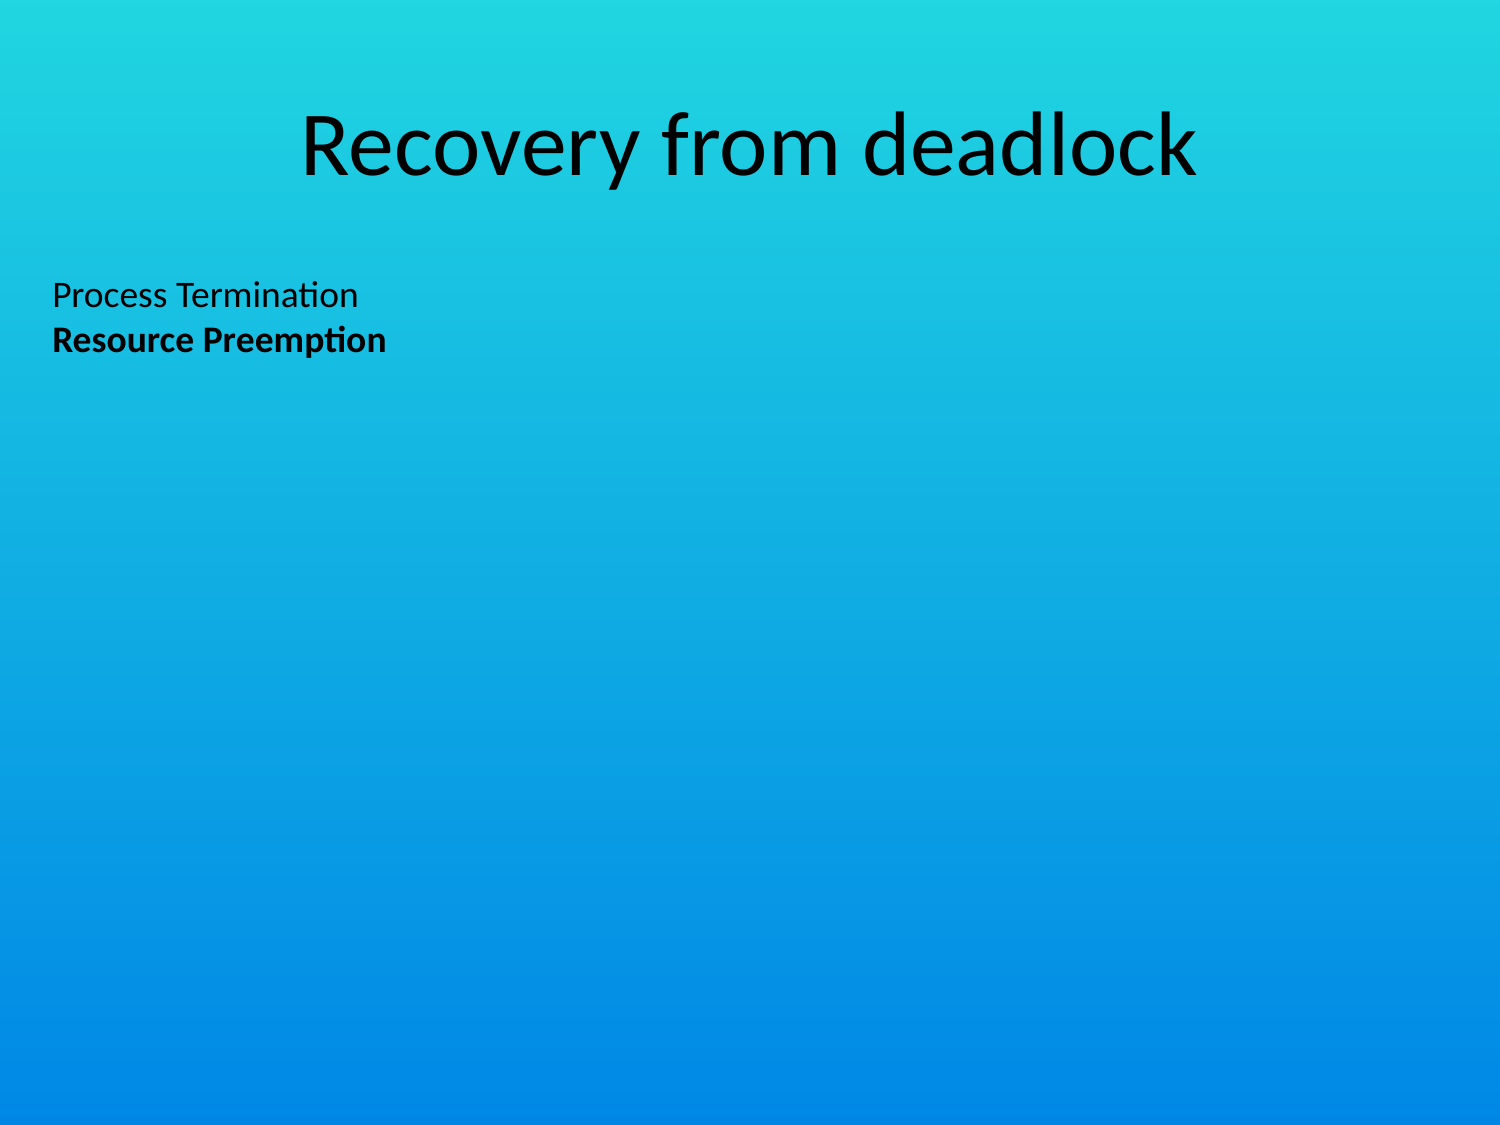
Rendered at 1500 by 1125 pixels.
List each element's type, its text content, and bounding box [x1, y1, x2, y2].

text_box Process Termination Resource Preemption [37, 262, 1450, 368]
title Recovery from deadlock [75, 45, 1425, 233]
